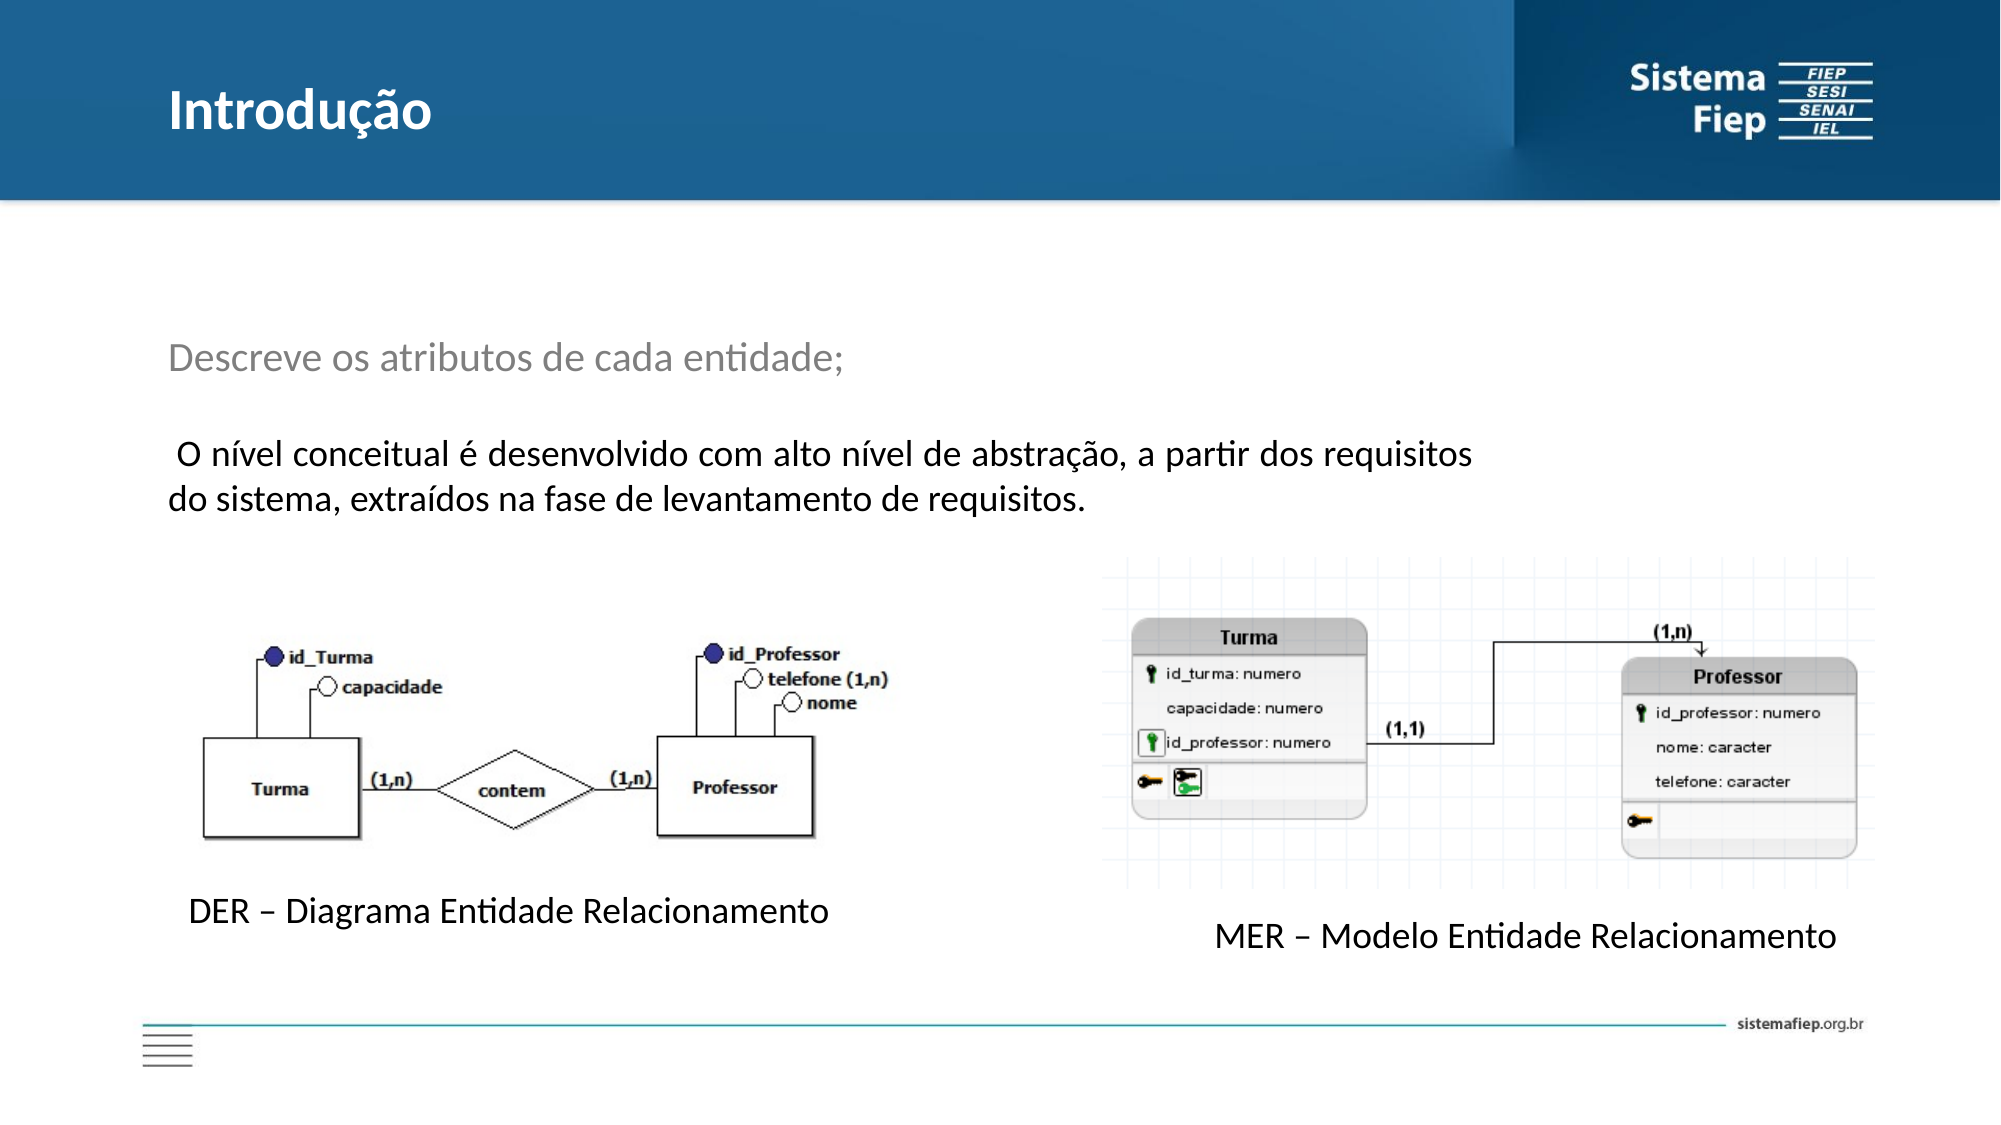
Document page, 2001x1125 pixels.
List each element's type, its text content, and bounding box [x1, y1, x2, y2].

text_box Descreve os atributos de cada entidade; O nível conceitual é desenvolvido com alto nível de abstração, a partir dos requisitos do sistema, extraídos na fase de levantamento de requisitos. [153, 321, 1489, 577]
text_box Introdução [153, 71, 1489, 191]
picture [0, 0, 2001, 1125]
text_box MER – Modelo Entidade Relacionamento [1199, 903, 1861, 964]
text_box DER – Diagrama Entidade Relacionamento [173, 878, 853, 939]
